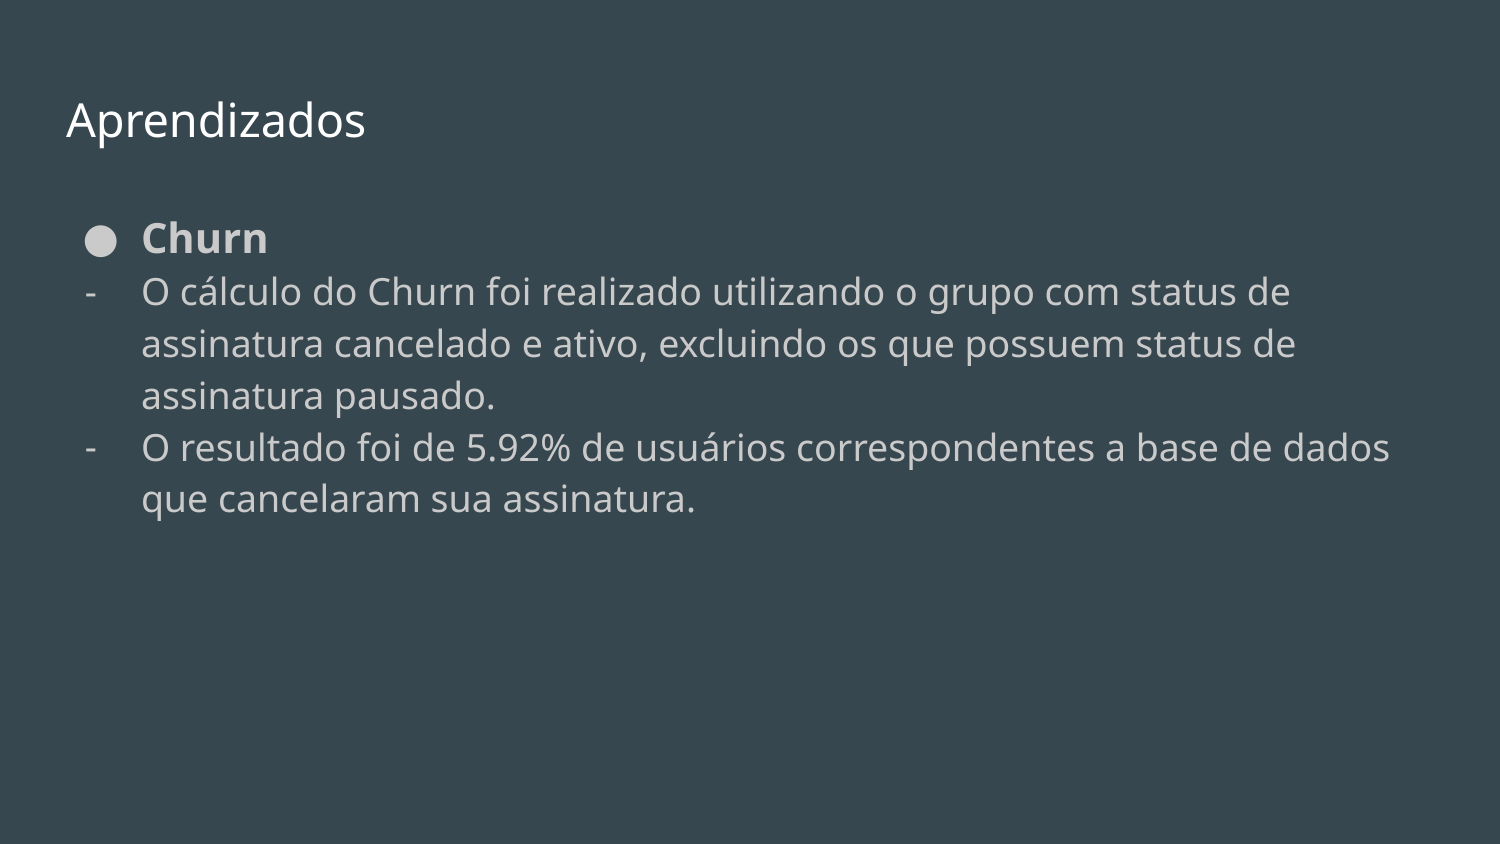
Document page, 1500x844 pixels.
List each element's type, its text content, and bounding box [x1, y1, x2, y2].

title Aprendizados [51, 72, 1449, 167]
list Churn O cálculo do Churn foi realizado utilizando o grupo com status de assinatura cancelado e ativo, excluindo os que possuem status de assinatura pausado. O resultado foi de 5.92% de usuários correspondentes a base de dados que cancelaram sua assinatura. [51, 189, 1449, 750]
